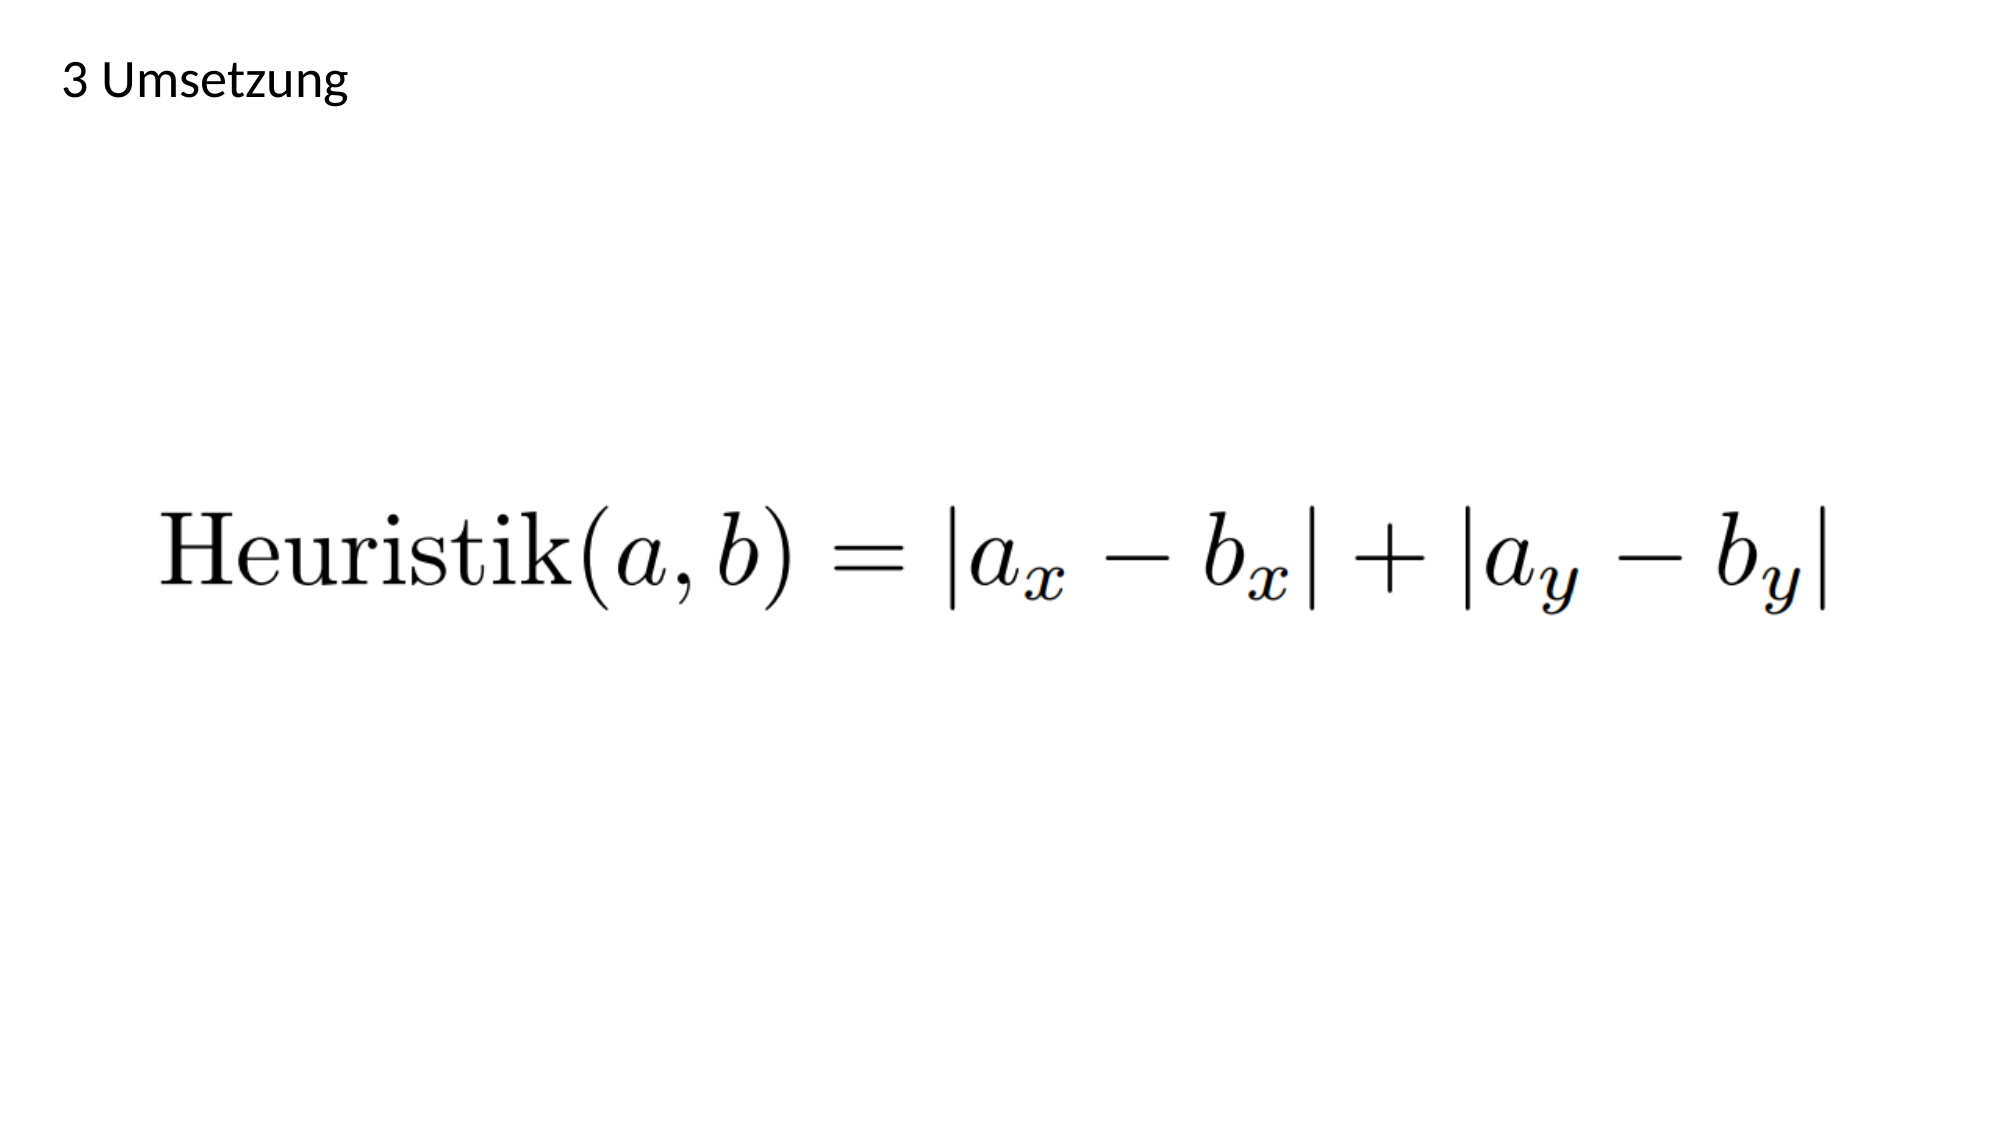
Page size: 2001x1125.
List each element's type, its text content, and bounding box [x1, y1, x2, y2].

picture [140, 474, 1860, 650]
text_box 3 Umsetzung [47, 36, 1047, 116]
